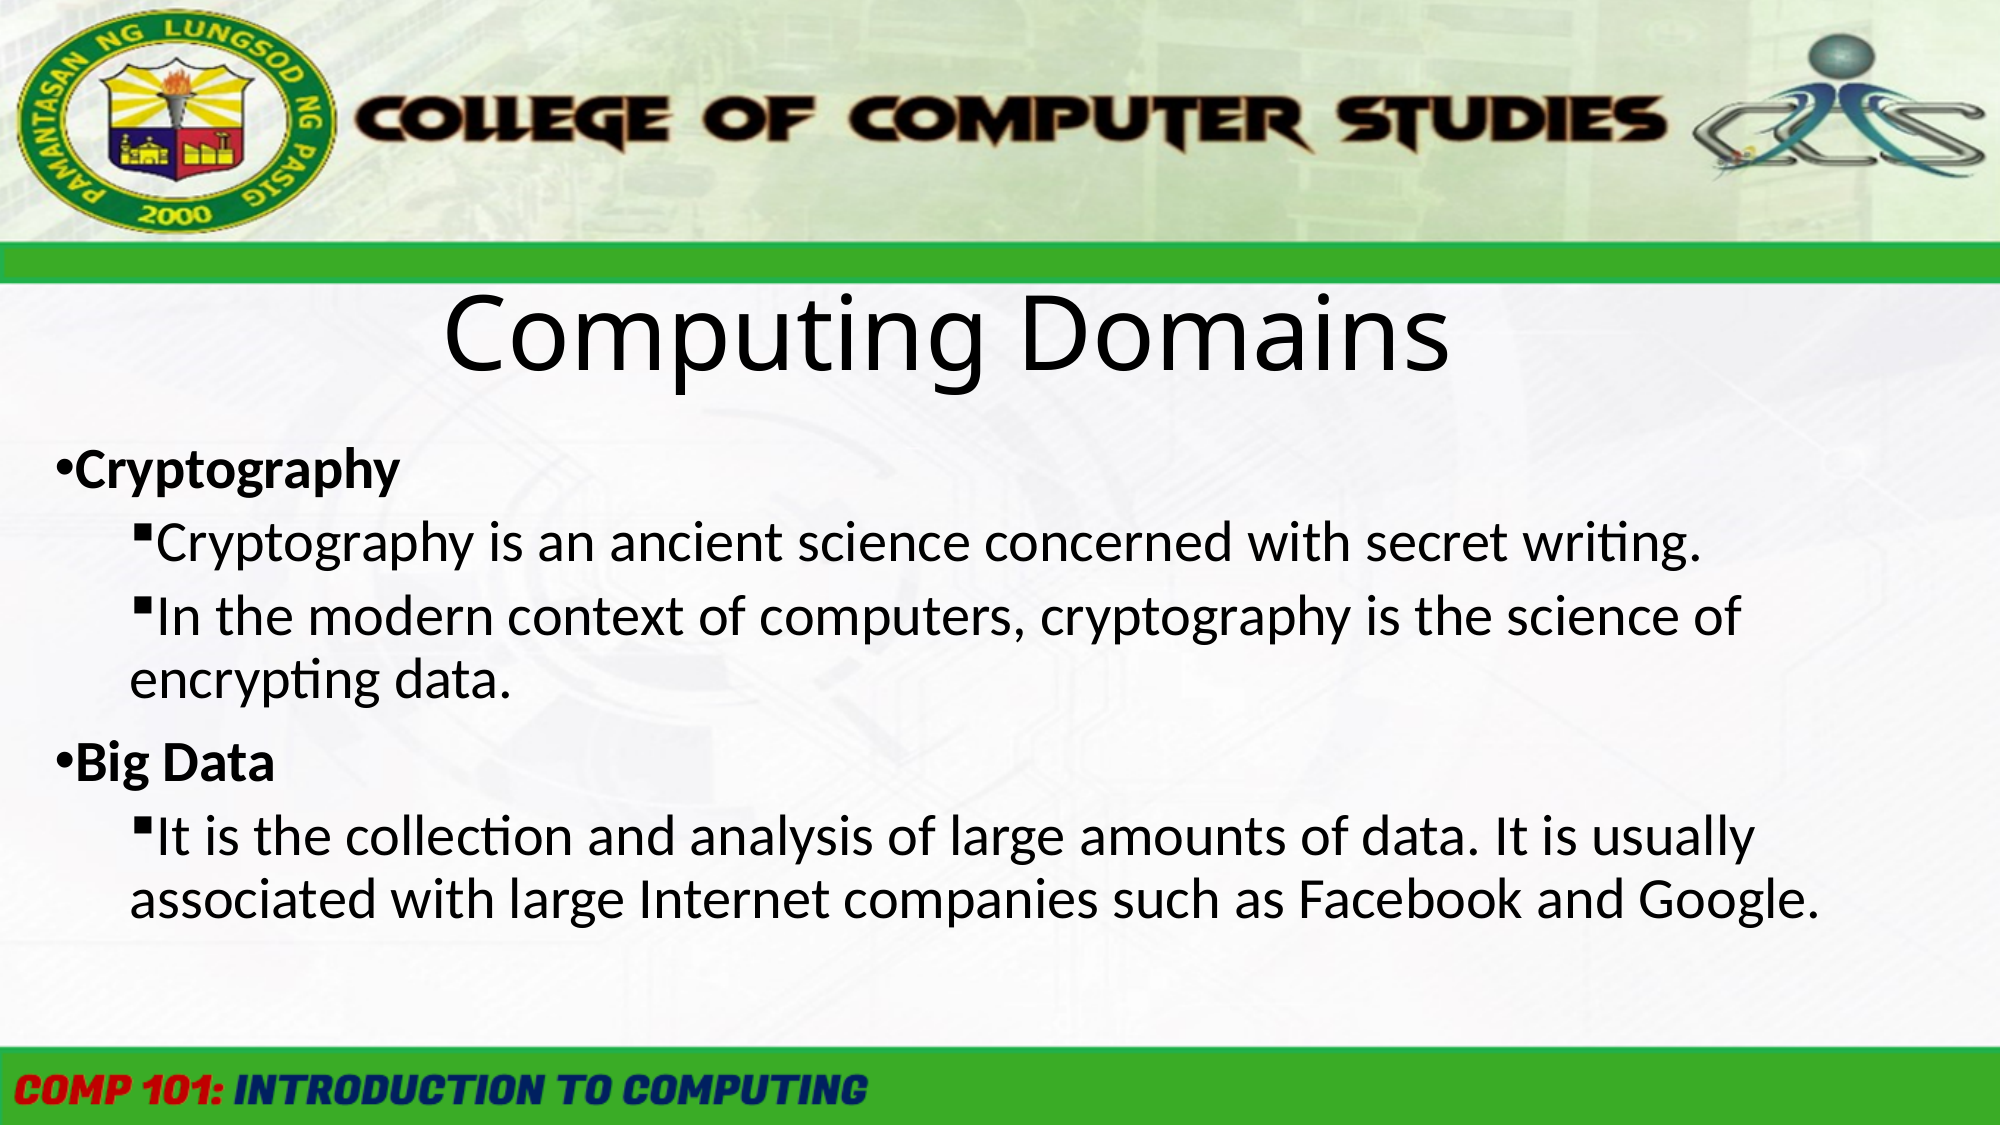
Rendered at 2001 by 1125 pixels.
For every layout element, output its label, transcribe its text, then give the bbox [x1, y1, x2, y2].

picture [0, 0, 2000, 1125]
text_box Computing Domains [125, 262, 1769, 412]
text_box Cryptography Cryptography is an ancient science concerned with secret writing. In the modern context of computers, cryptography is the science of encrypting data. Big Data It is the collection and analysis of large amounts of data. It is usually associated with large Internet companies such as Facebook and Google. [39, 430, 1955, 1048]
